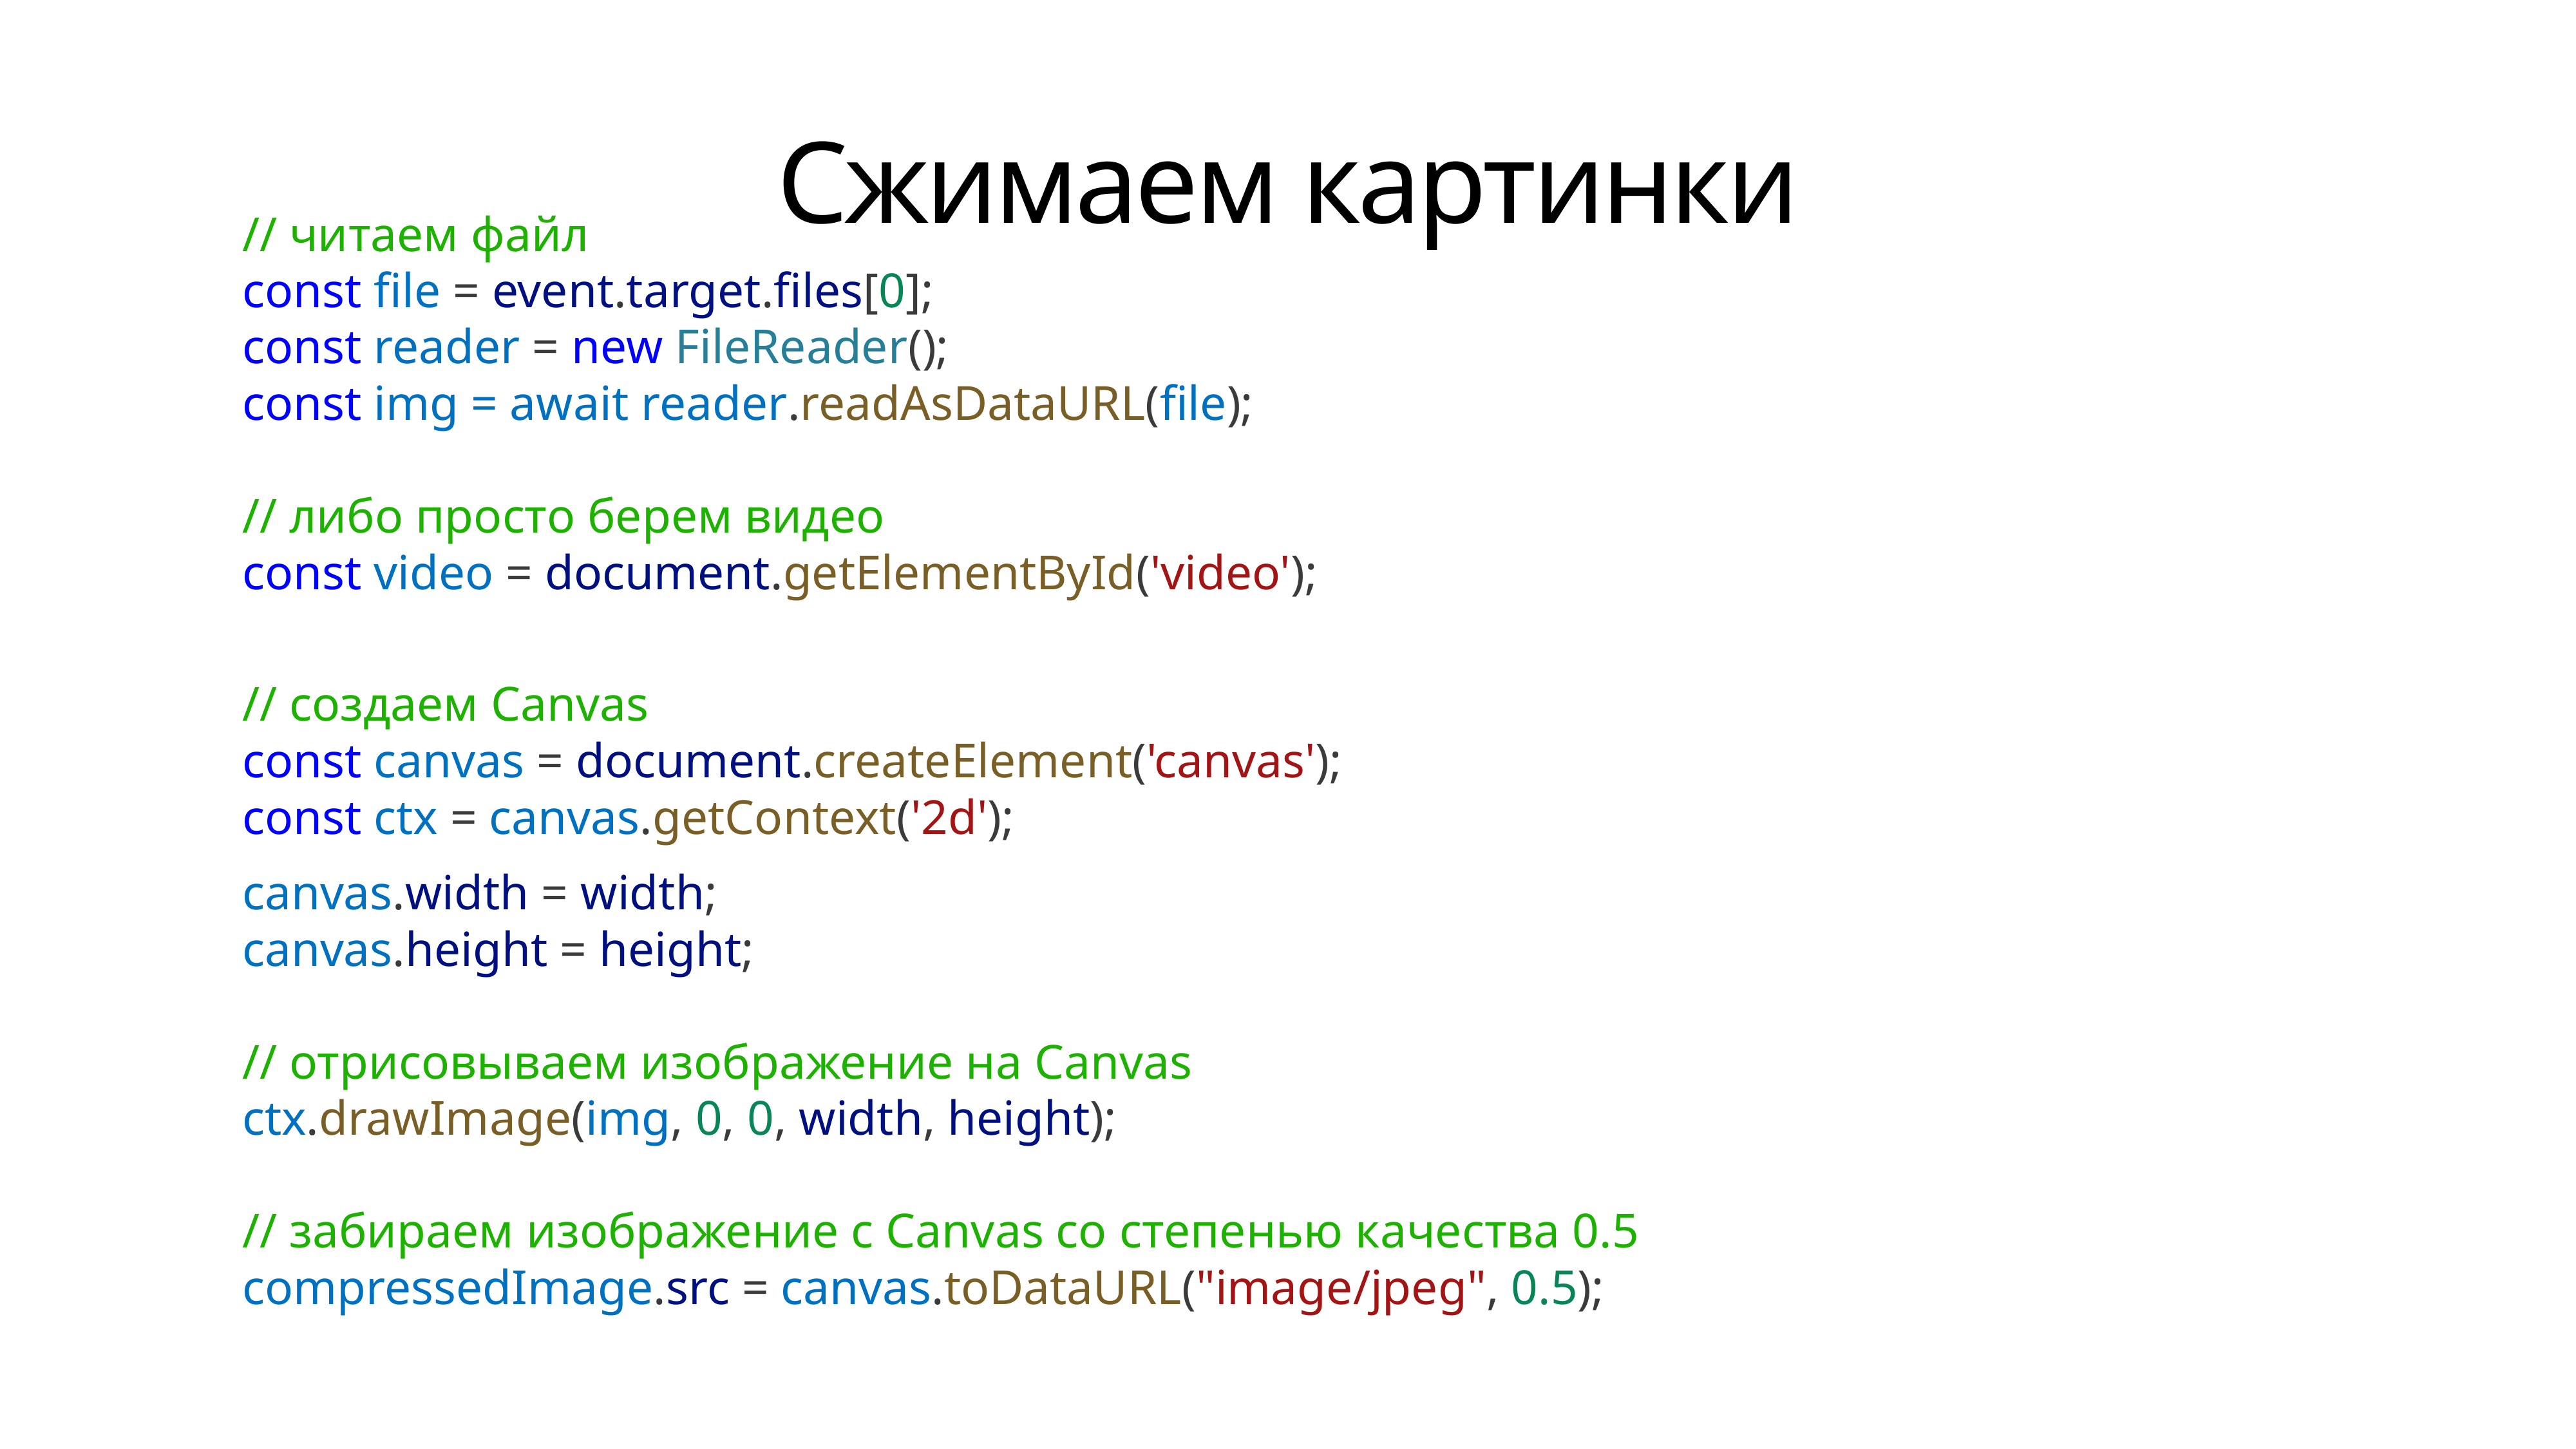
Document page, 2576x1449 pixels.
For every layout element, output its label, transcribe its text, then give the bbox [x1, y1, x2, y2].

text_box // читаем файл const file = event.target.files[0]; const reader = new FileReader(); const img = await reader.readAsDataURL(file); // либо просто берем видео const video = document.getElementById('video'); // создаем Canvas const canvas = document.createElement('canvas'); const ctx = canvas.getContext('2d'); canvas.width = width; canvas.height = height; // отрисовываем изображение на Canvas ctx.drawImage(img, 0, 0, width, height); // забираем изображение с Canvas со степенью качества 0.5 compressedImage.src = canvas.toDataURL("image/jpeg", 0.5); [236, 198, 1645, 1320]
title Сжимаем картинки [133, 85, 2443, 251]
